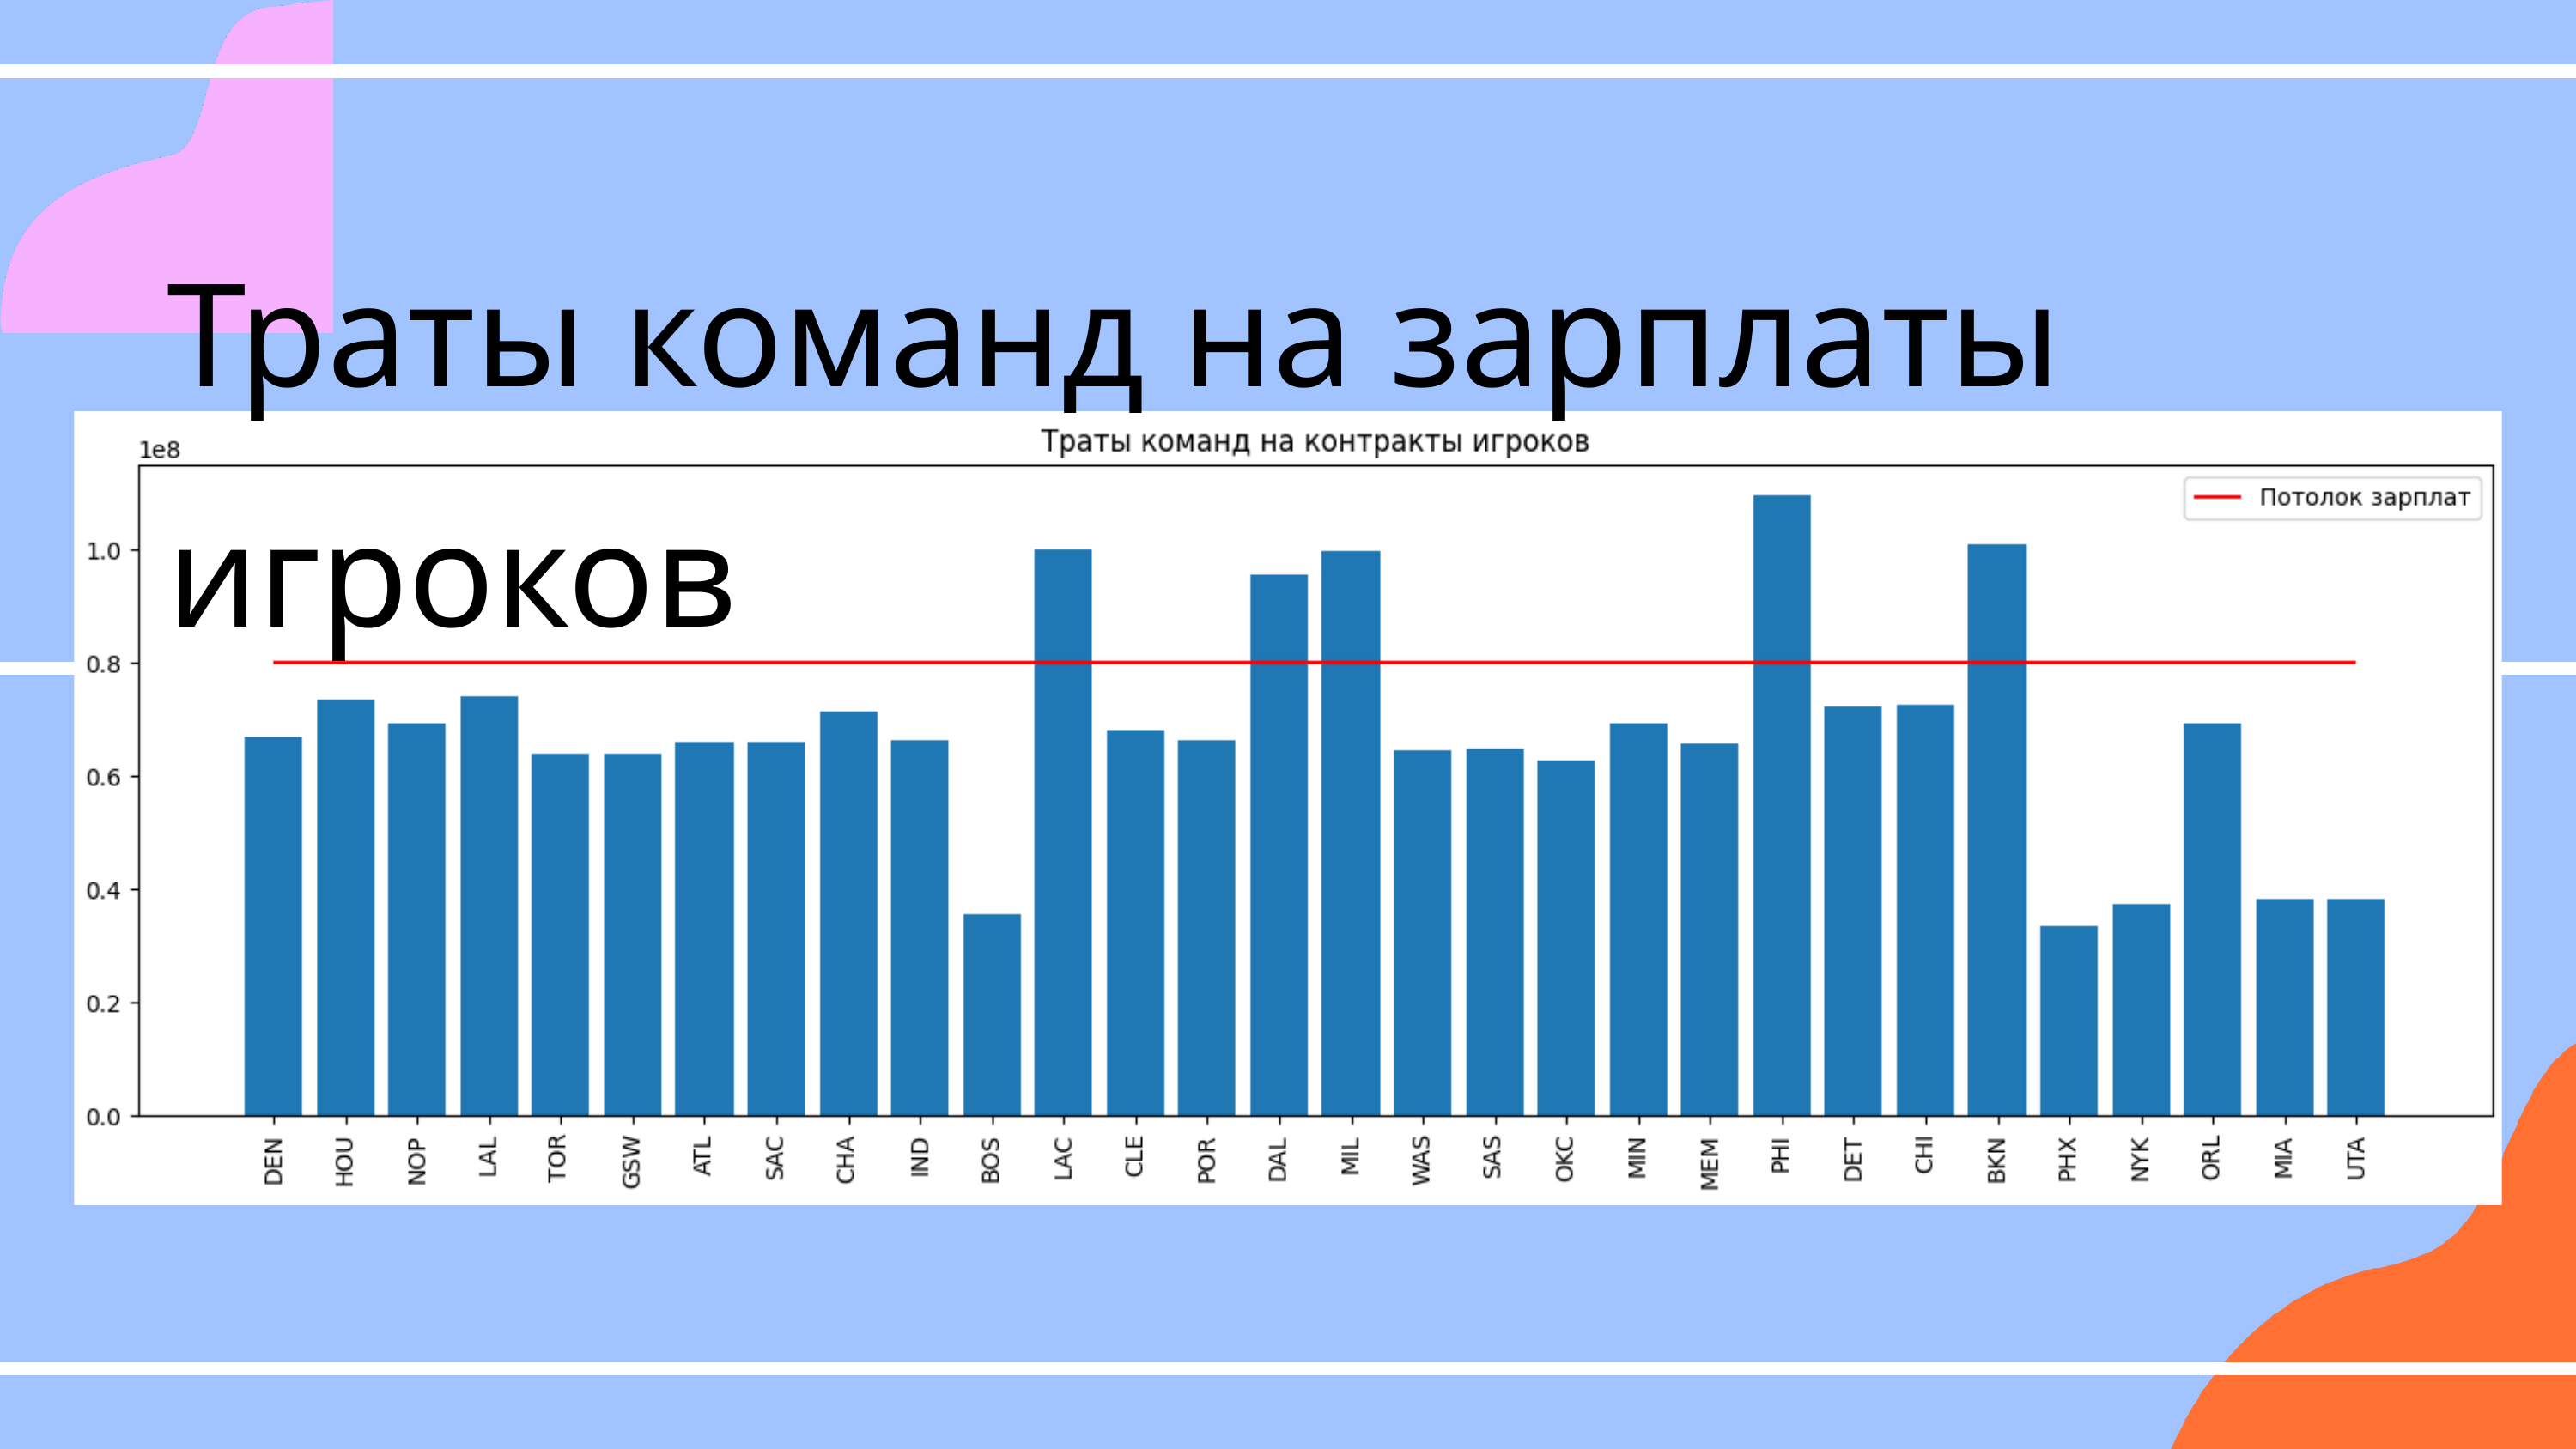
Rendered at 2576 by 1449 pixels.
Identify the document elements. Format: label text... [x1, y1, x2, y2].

text_box [0, 80, 334, 333]
text_box Траты команд на зарплаты игроков [167, 174, 2409, 409]
text_box [2171, 1377, 2576, 1449]
text_box [0, 0, 334, 64]
text_box [2171, 1043, 2576, 1362]
picture [73, 411, 2502, 1205]
